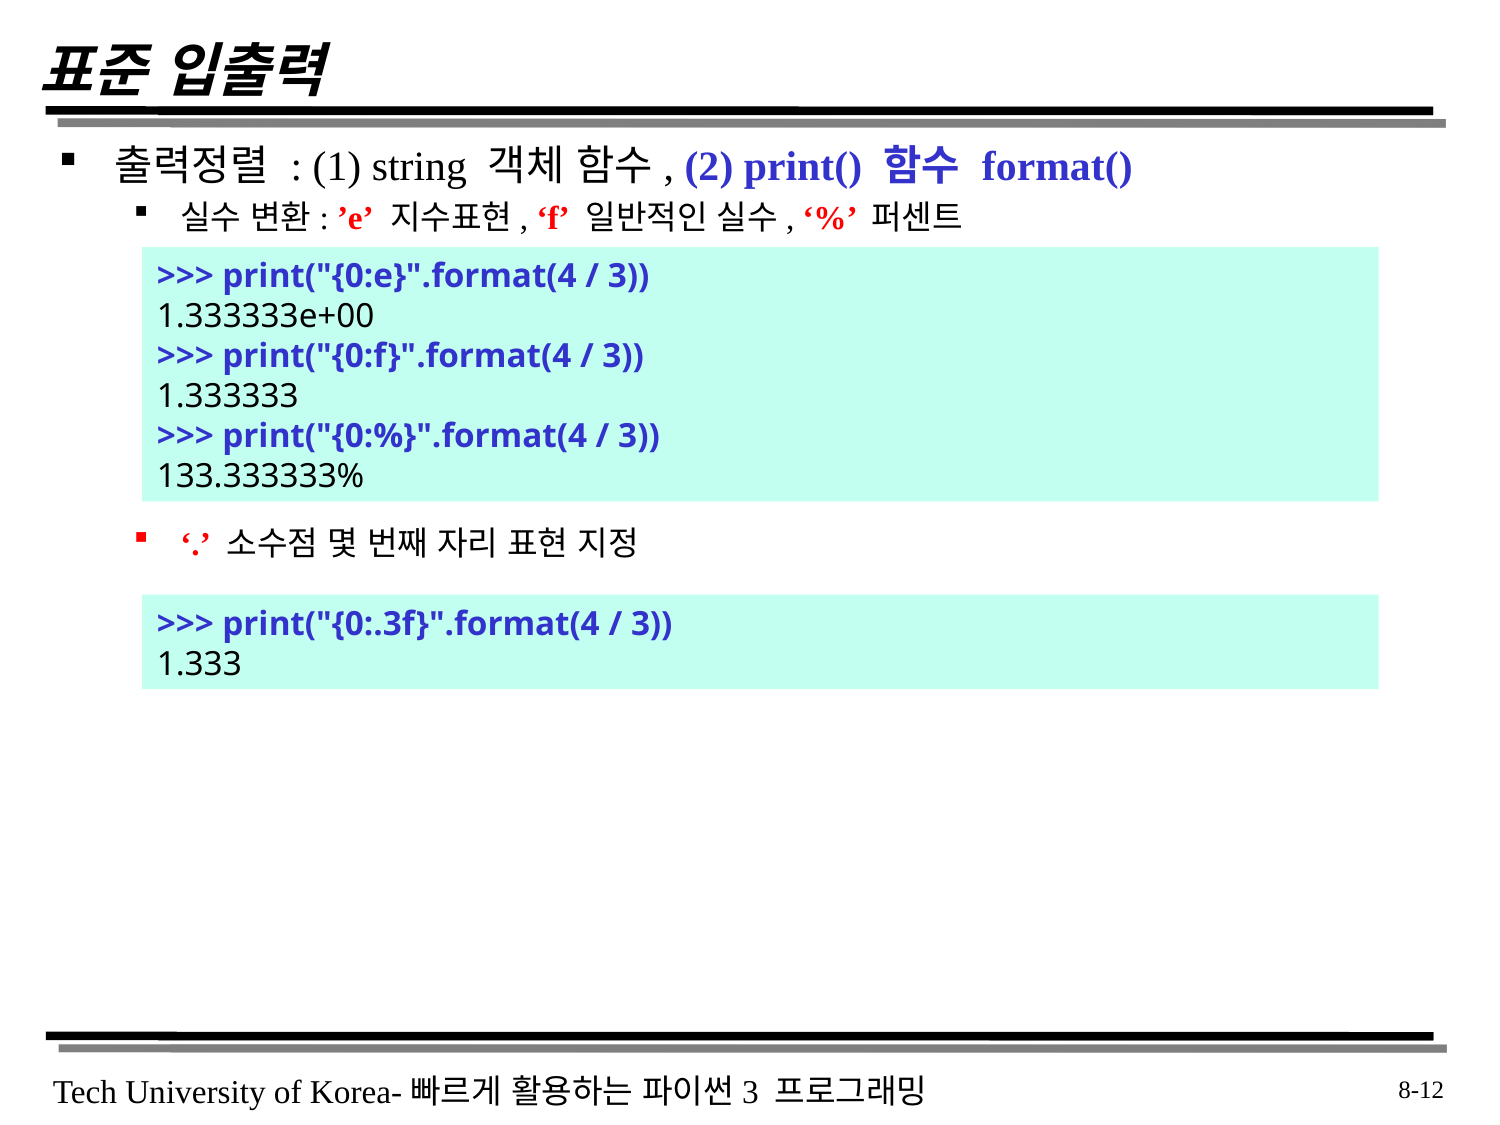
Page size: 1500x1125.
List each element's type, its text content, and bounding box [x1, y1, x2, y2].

text_box >>> print("{0:.3f}".format(4 / 3)) 1.333 [142, 594, 1379, 690]
title 표준 입출력 [25, 25, 1301, 101]
text_box [704, 189, 736, 247]
text_box 출력정렬 : (1) string 객체 함수, (2) print() 함수 format() 실수 변환: ’e’ 지수표현, ‘f’ 일반적인 실수, ‘%’ 퍼센트 ‘.’ 소수점 몇 번째 자리 표현 지정 [43, 131, 1450, 977]
slide_number 8-12 [1333, 1066, 1460, 1115]
text_box >>> print("{0:e}".format(4 / 3)) 1.333333e+00 >>> print("{0:f}".format(4 / 3)) 1.333333 >>> print("{0:%}".format(4 / 3)) 133.333333% [142, 247, 1379, 502]
